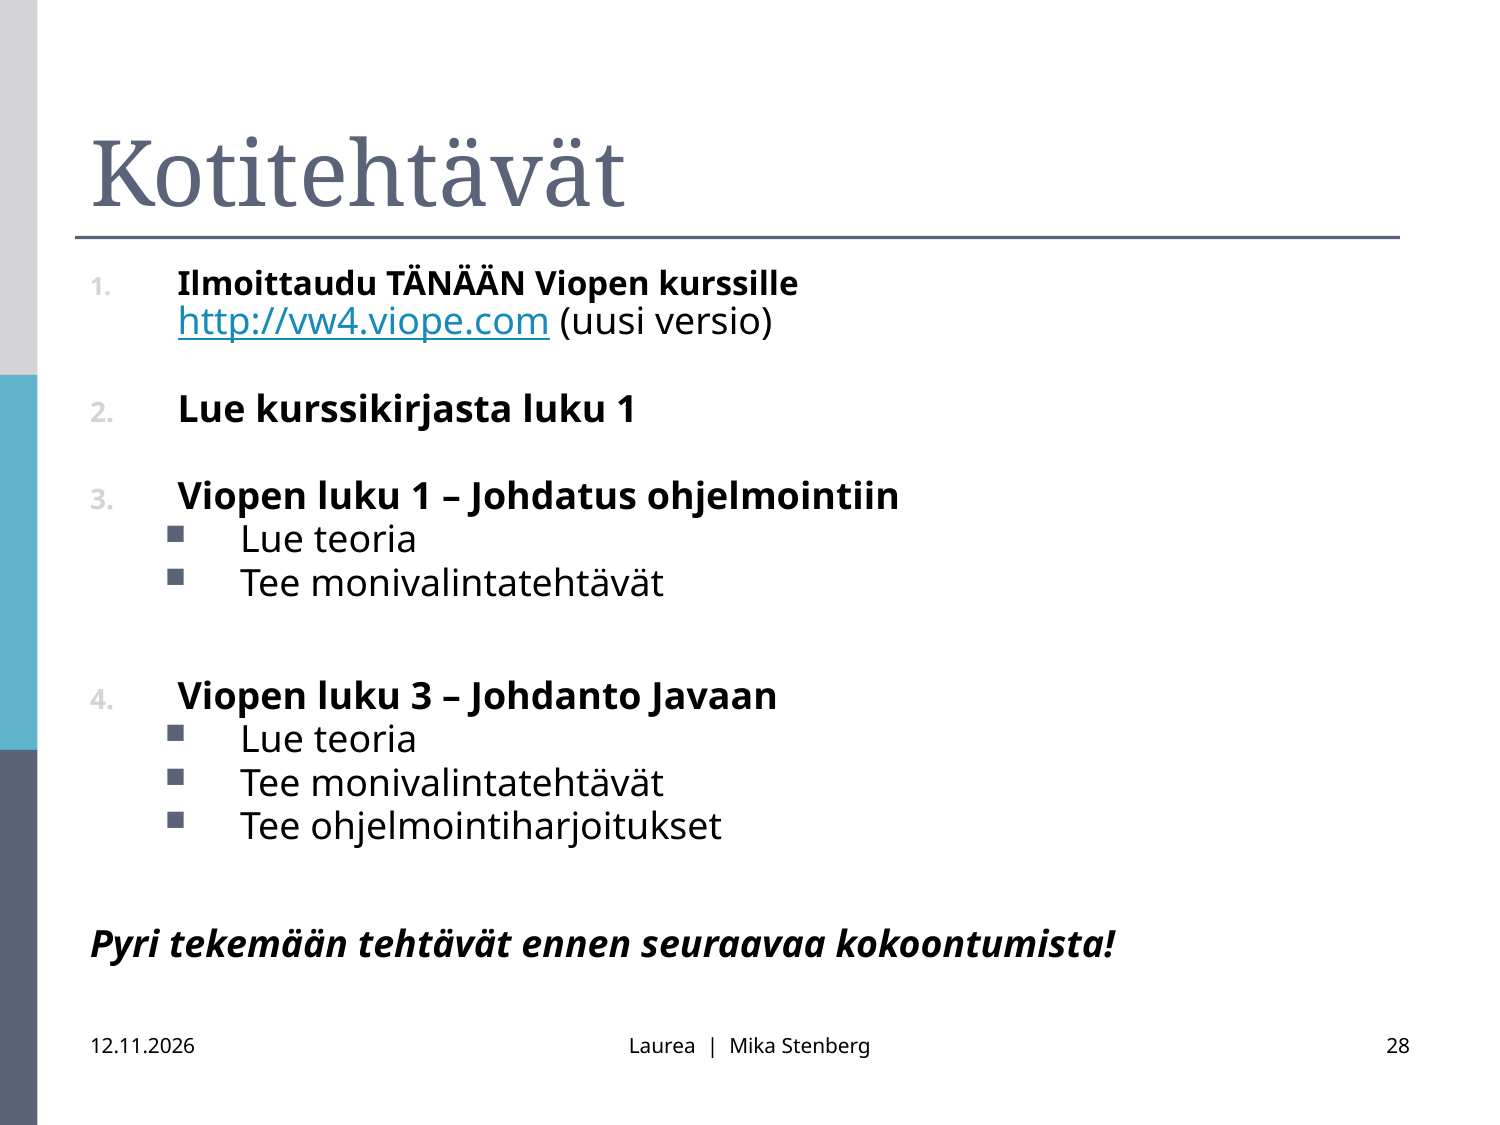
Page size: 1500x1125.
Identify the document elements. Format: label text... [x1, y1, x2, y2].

footer Laurea | Mika Stenberg [512, 1024, 988, 1101]
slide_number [74, 1024, 426, 1101]
list Ilmoittaudu TÄNÄÄN Viopen kurssille http://vw4.viope.com (uusi versio) Lue kurssikirjasta luku 1 Viopen luku 1 – Johdatus ohjelmointiin Lue teoria Tee monivalintatehtävät Viopen luku 3 – Johdanto Javaan Lue teoria Tee monivalintatehtävät Tee ohjelmointiharjoitukset Pyri tekemään tehtävät ennen seuraavaa kokoontumista! [74, 262, 1500, 1006]
title Kotitehtävät [74, 45, 1426, 233]
slide_number 28 [1074, 1024, 1426, 1101]
